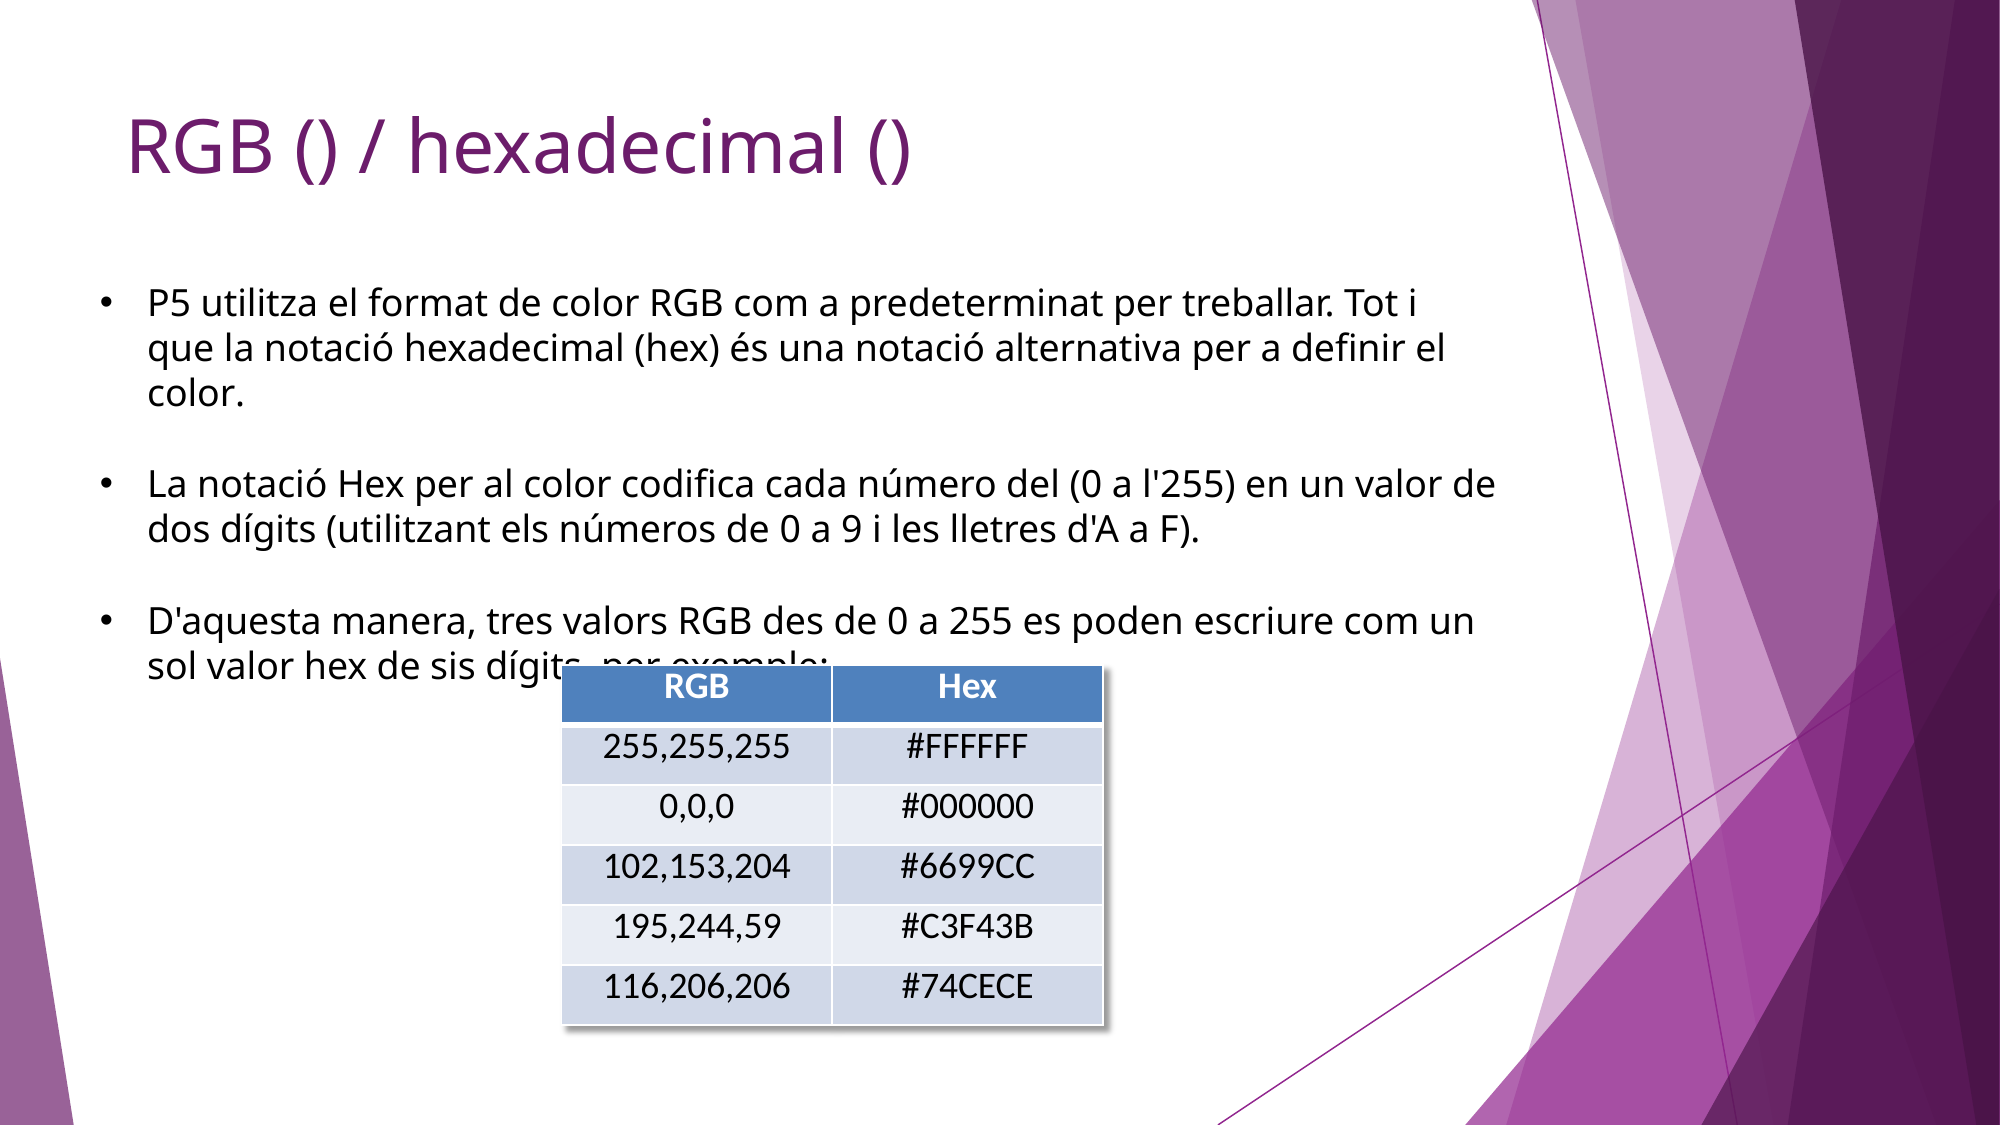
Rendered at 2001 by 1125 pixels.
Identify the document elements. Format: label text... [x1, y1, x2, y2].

title RGB () / hexadecimal () [123, 96, 926, 276]
picture [556, 660, 1122, 1042]
text_box P5 utilitza el format de color RGB com a predeterminat per treballar. Tot i que la notació hexadecimal (hex) és una notació alternativa per a definir el color. La notació Hex per al color codifica cada número del (0 a l'255) en un valor de dos dígits (utilitzant els números de 0 a 9 i les lletres d'A a F). D'aquesta manera, tres valors RGB des de 0 a 255 es poden escriure com un sol valor hex de sis dígits. per exemple: [97, 276, 1504, 687]
